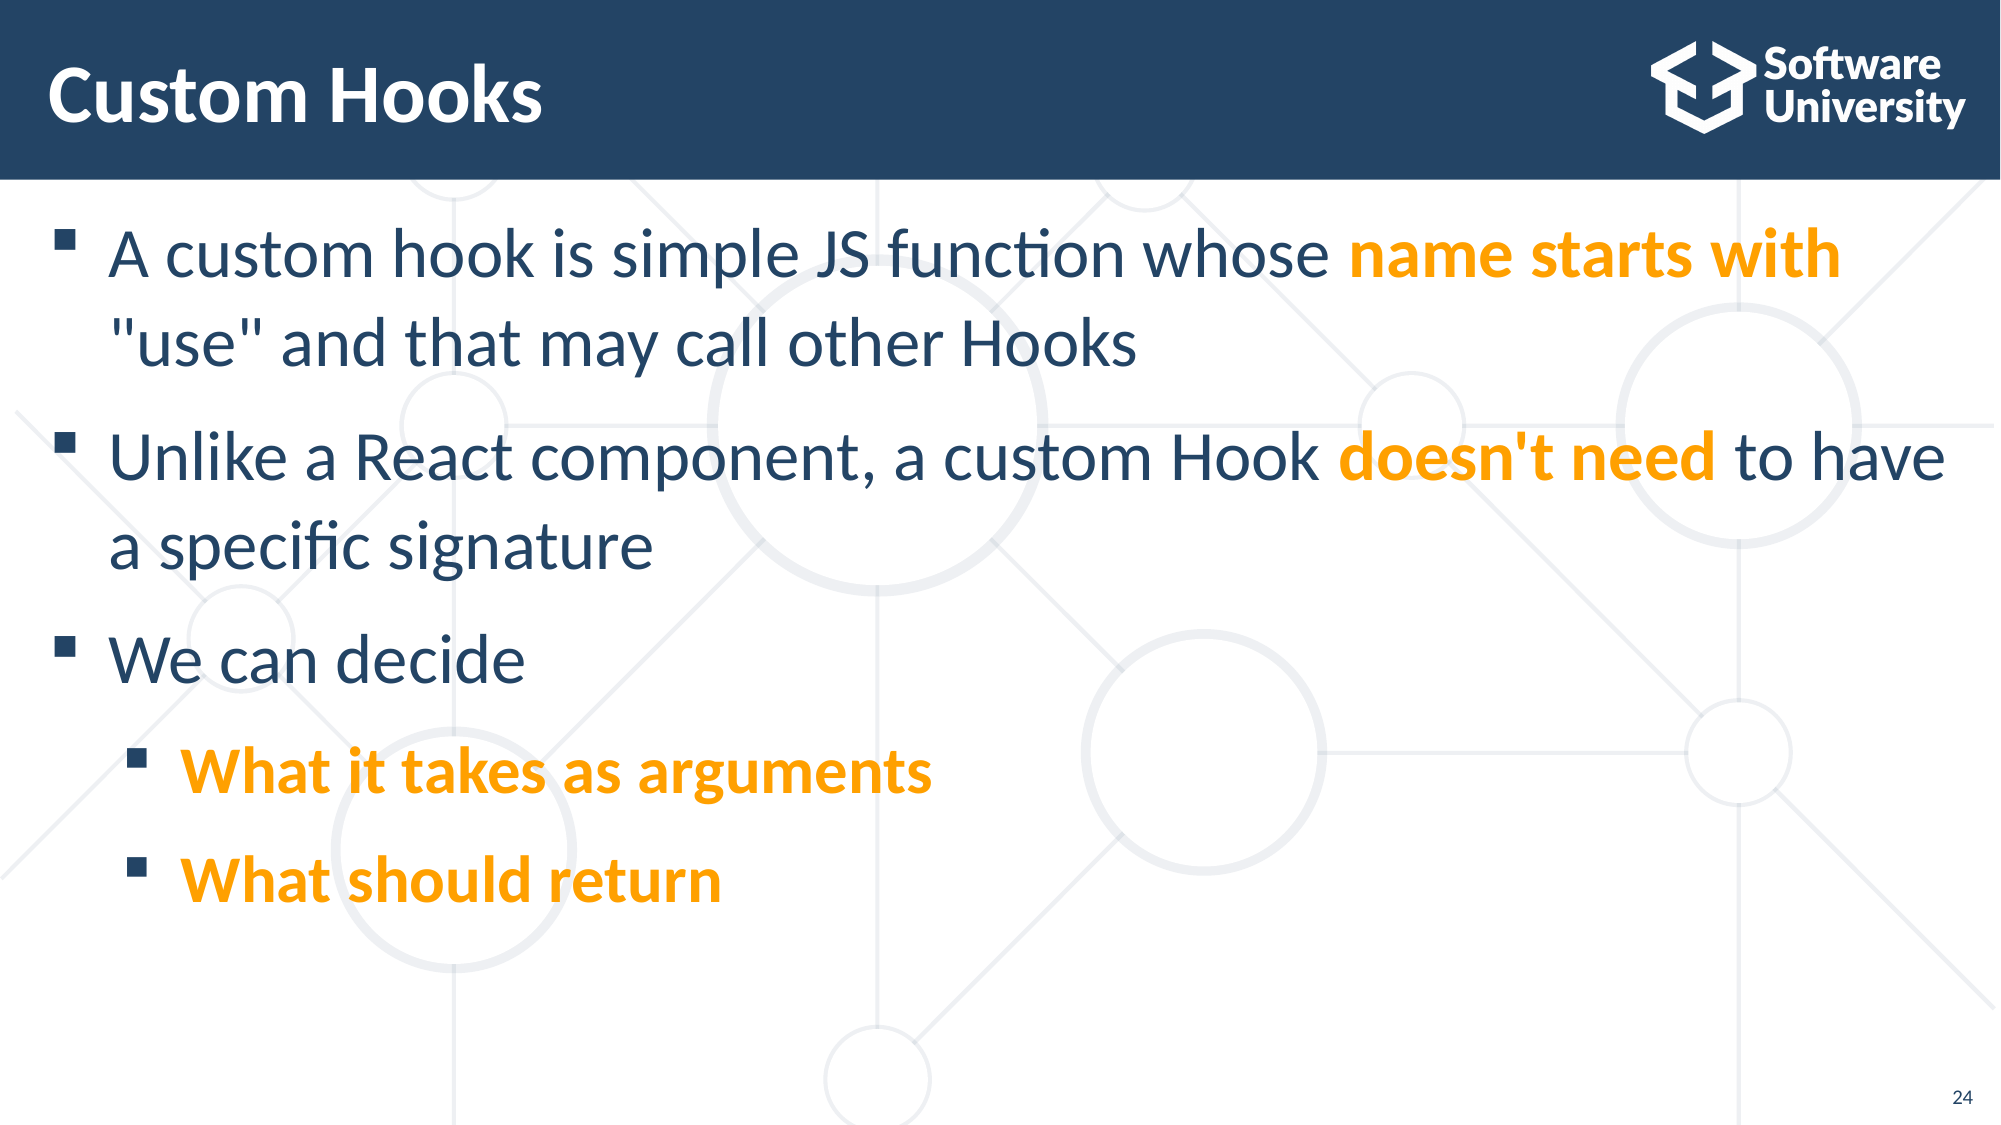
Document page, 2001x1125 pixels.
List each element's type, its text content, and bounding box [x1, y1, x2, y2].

picture [1651, 41, 1966, 134]
list A custom hook is simple JS function whose name starts with "use" and that may call other Hooks Unlike a React component, a custom Hook doesn't need to have a specific signature We can decide What it takes as arguments What should return [31, 196, 1970, 1104]
title Custom Hooks [31, 16, 1625, 162]
slide_number 24 [1927, 1067, 1989, 1117]
